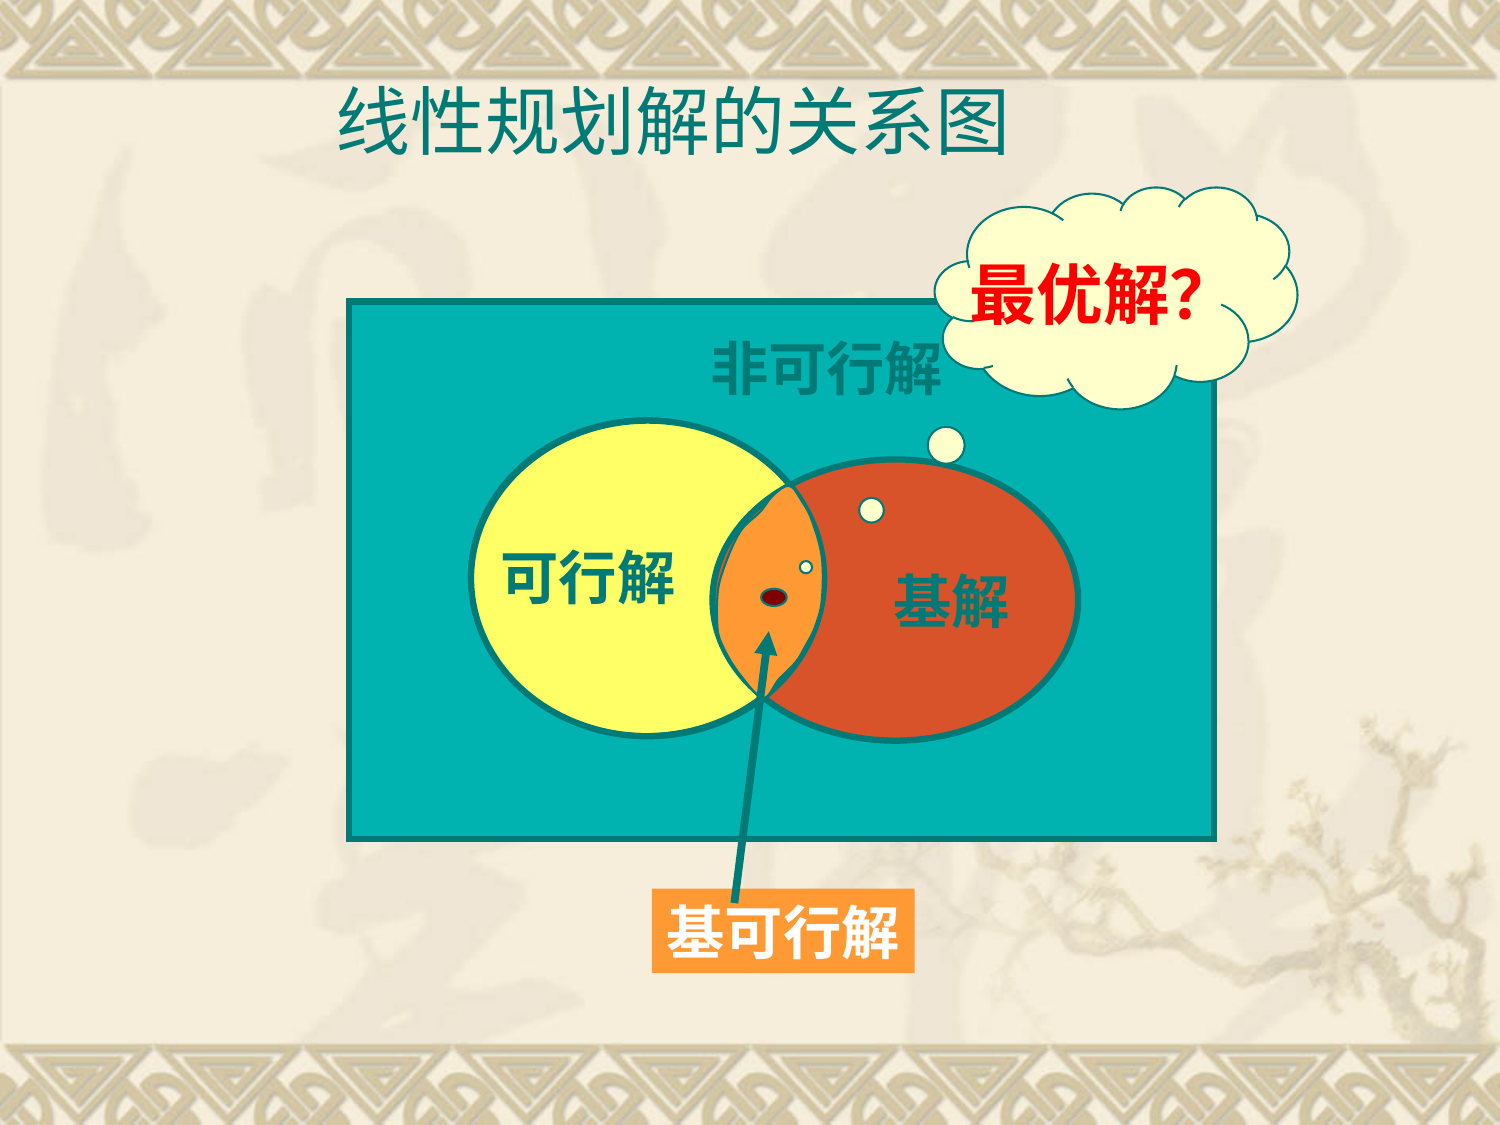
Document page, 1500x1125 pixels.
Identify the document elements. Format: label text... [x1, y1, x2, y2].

text_box 最优解？ [934, 187, 1298, 410]
text_box 基可行解 [651, 888, 915, 974]
text_box 基解 [764, 459, 1079, 741]
text_box 最优解？ [927, 426, 965, 464]
text_box [348, 301, 1215, 839]
text_box 最优解？ [799, 561, 813, 574]
text_box [761, 588, 787, 606]
text_box [772, 630, 815, 691]
text_box [734, 631, 774, 904]
text_box 最优解？ [859, 497, 884, 523]
picture [0, 0, 1500, 1125]
text_box [471, 420, 791, 737]
list 线性规划解的关系图 [285, 67, 1223, 184]
text_box [716, 485, 823, 698]
